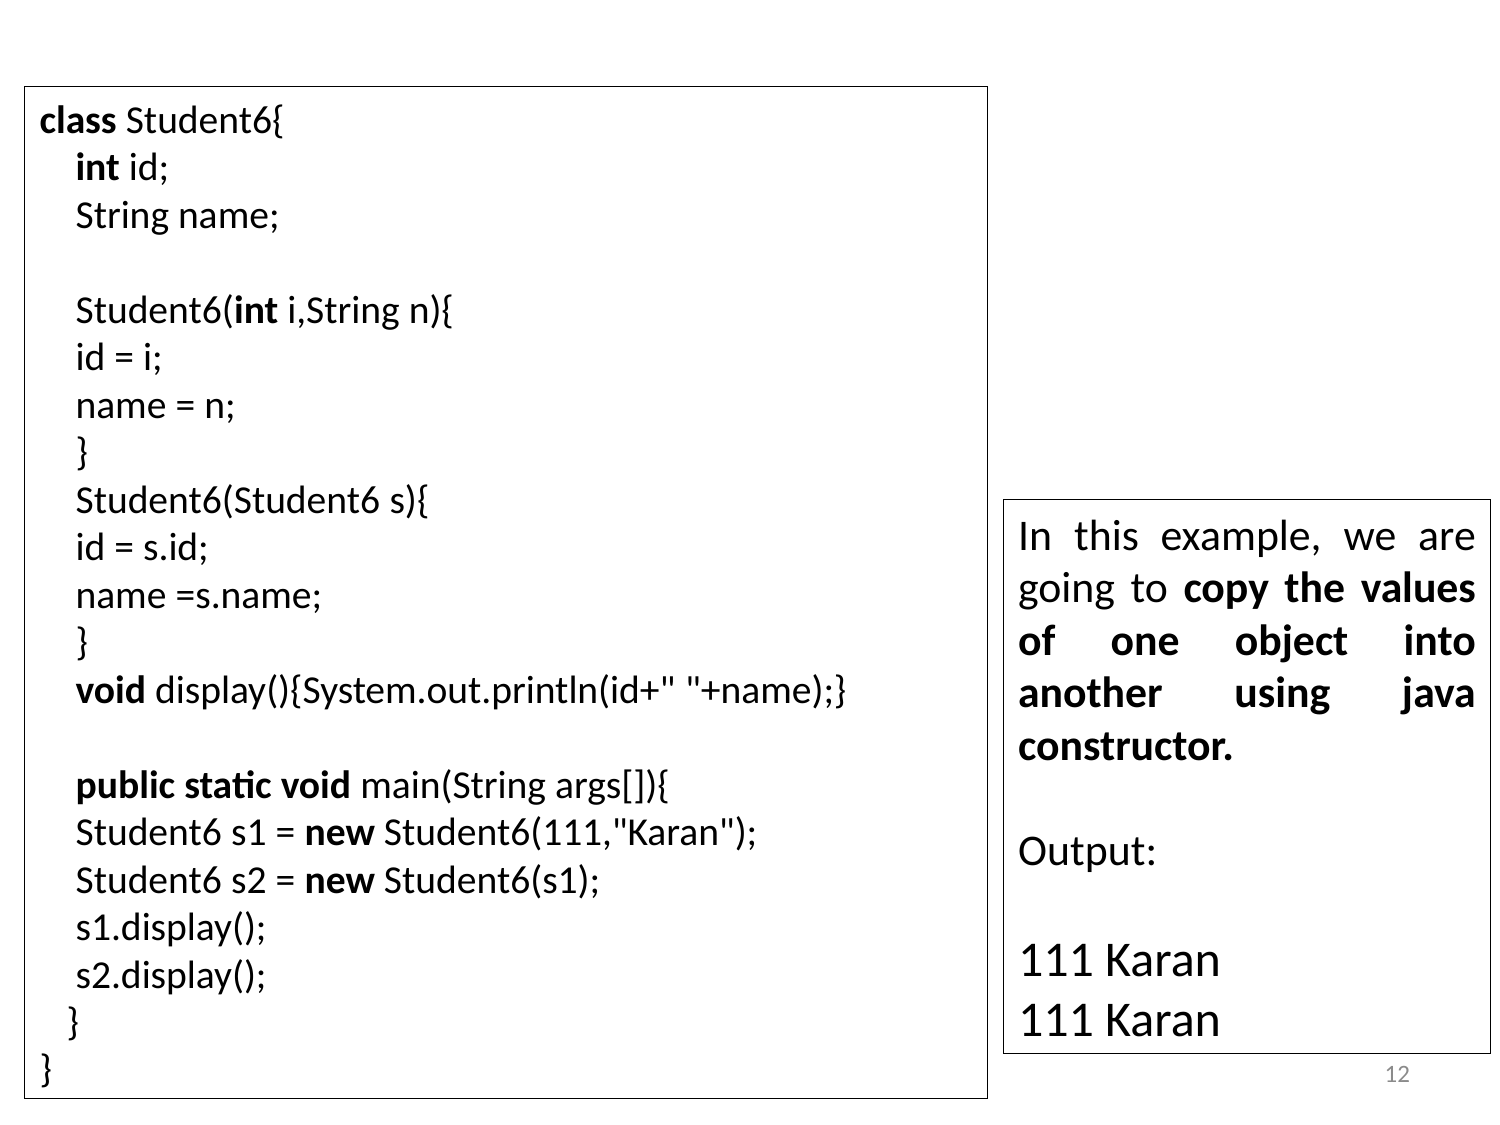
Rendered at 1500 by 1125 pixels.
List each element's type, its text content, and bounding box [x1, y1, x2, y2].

text_box class Student6{ int id; String name; Student6(int i,String n){ id = i; name = n; } Student6(Student6 s){ id = s.id; name =s.name; } void display(){System.out.println(id+" "+name);} public static void main(String args[]){ Student6 s1 = new Student6(111,"Karan"); Student6 s2 = new Student6(s1); s1.display(); s2.display(); } } [24, 86, 988, 1099]
slide_number 12 [1074, 1042, 1425, 1103]
text_box In this example, we are going to copy the values of one object into another using java constructor. Output: 111 Karan 111 Karan [1003, 499, 1491, 1054]
